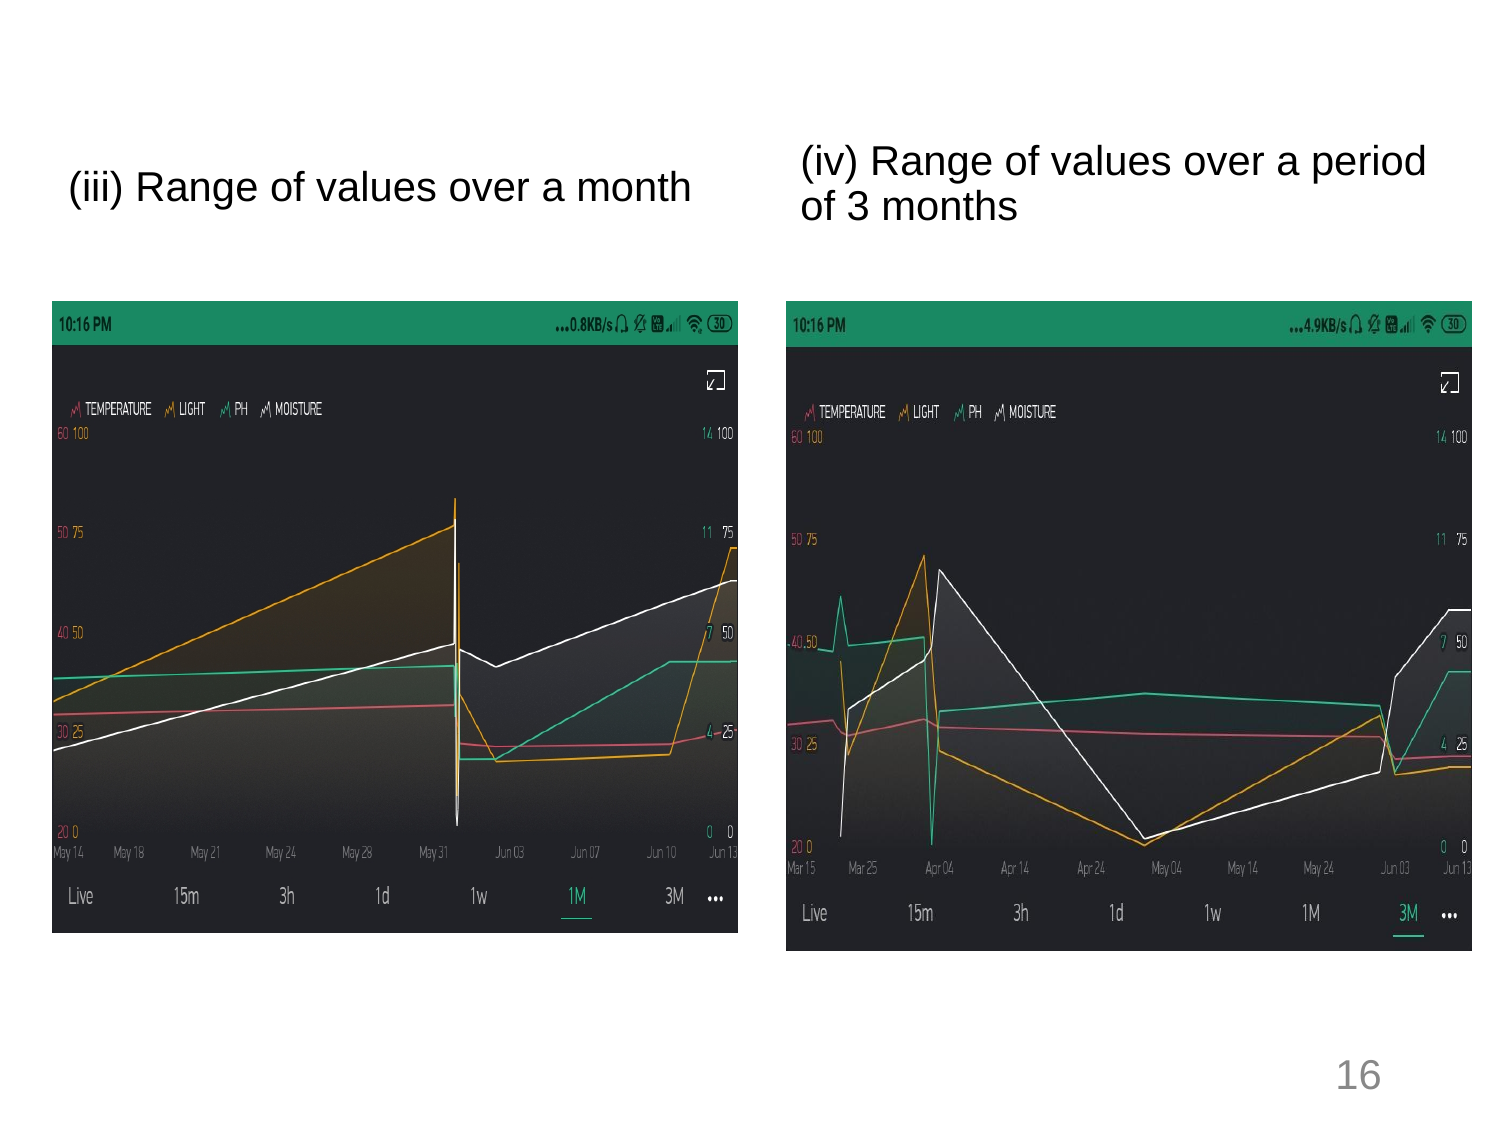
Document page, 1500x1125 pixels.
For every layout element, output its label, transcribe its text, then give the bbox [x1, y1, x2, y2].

text_box (iii) Range of values over a month [53, 125, 761, 244]
title (iv) Range of values over a period of 3 months [785, 125, 1459, 244]
slide_number ‹#› [1059, 1042, 1397, 1103]
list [52, 300, 738, 933]
picture [785, 300, 1472, 952]
